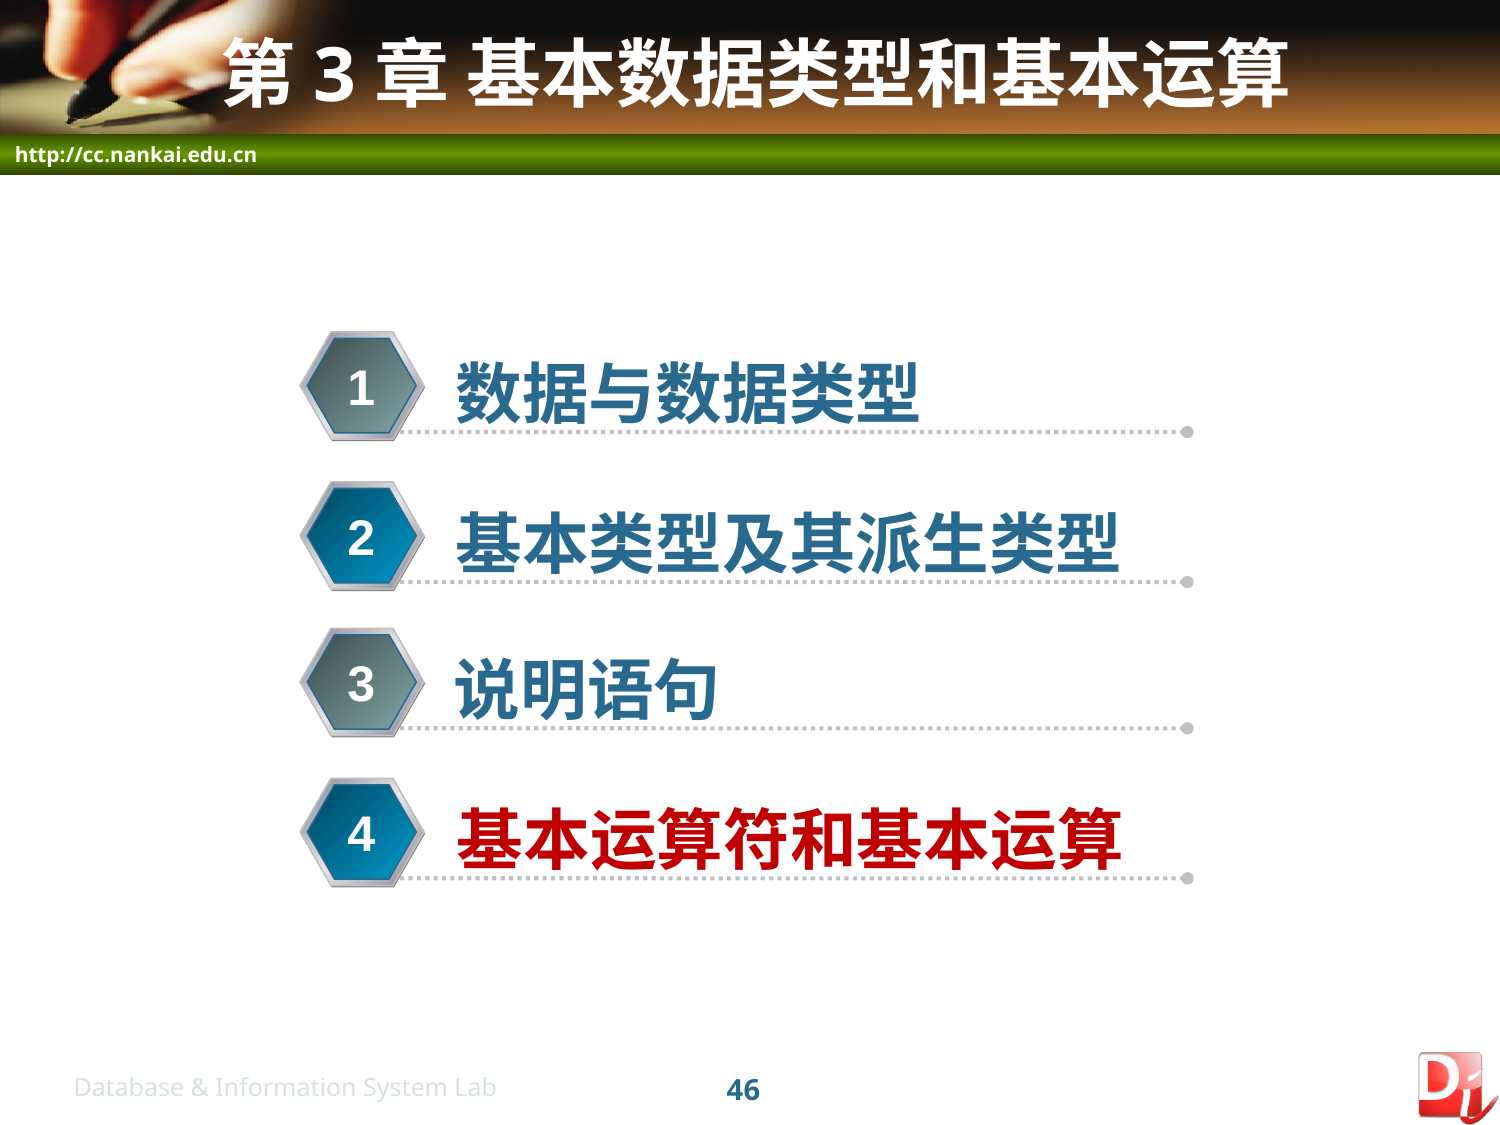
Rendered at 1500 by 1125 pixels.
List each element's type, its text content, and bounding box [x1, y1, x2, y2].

text_box 基本运算符和基本运算 [441, 790, 1140, 886]
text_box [299, 628, 426, 738]
text_box [1179, 575, 1194, 589]
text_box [299, 331, 426, 442]
picture [0, 0, 1500, 134]
text_box 基本类型及其派生类型 [440, 494, 1138, 590]
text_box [299, 778, 426, 888]
text_box [1179, 872, 1194, 885]
slide_number 46 [607, 1063, 880, 1112]
text_box [1179, 722, 1194, 735]
text_box [1179, 425, 1194, 439]
picture [1417, 1052, 1500, 1125]
text_box 说明语句 [438, 640, 736, 736]
text_box 数据与数据类型 [440, 344, 938, 440]
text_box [299, 481, 426, 592]
footer Database & Information System Lab [58, 1064, 598, 1114]
title 第3章 基本数据类型和基本运算 [74, 24, 1438, 118]
